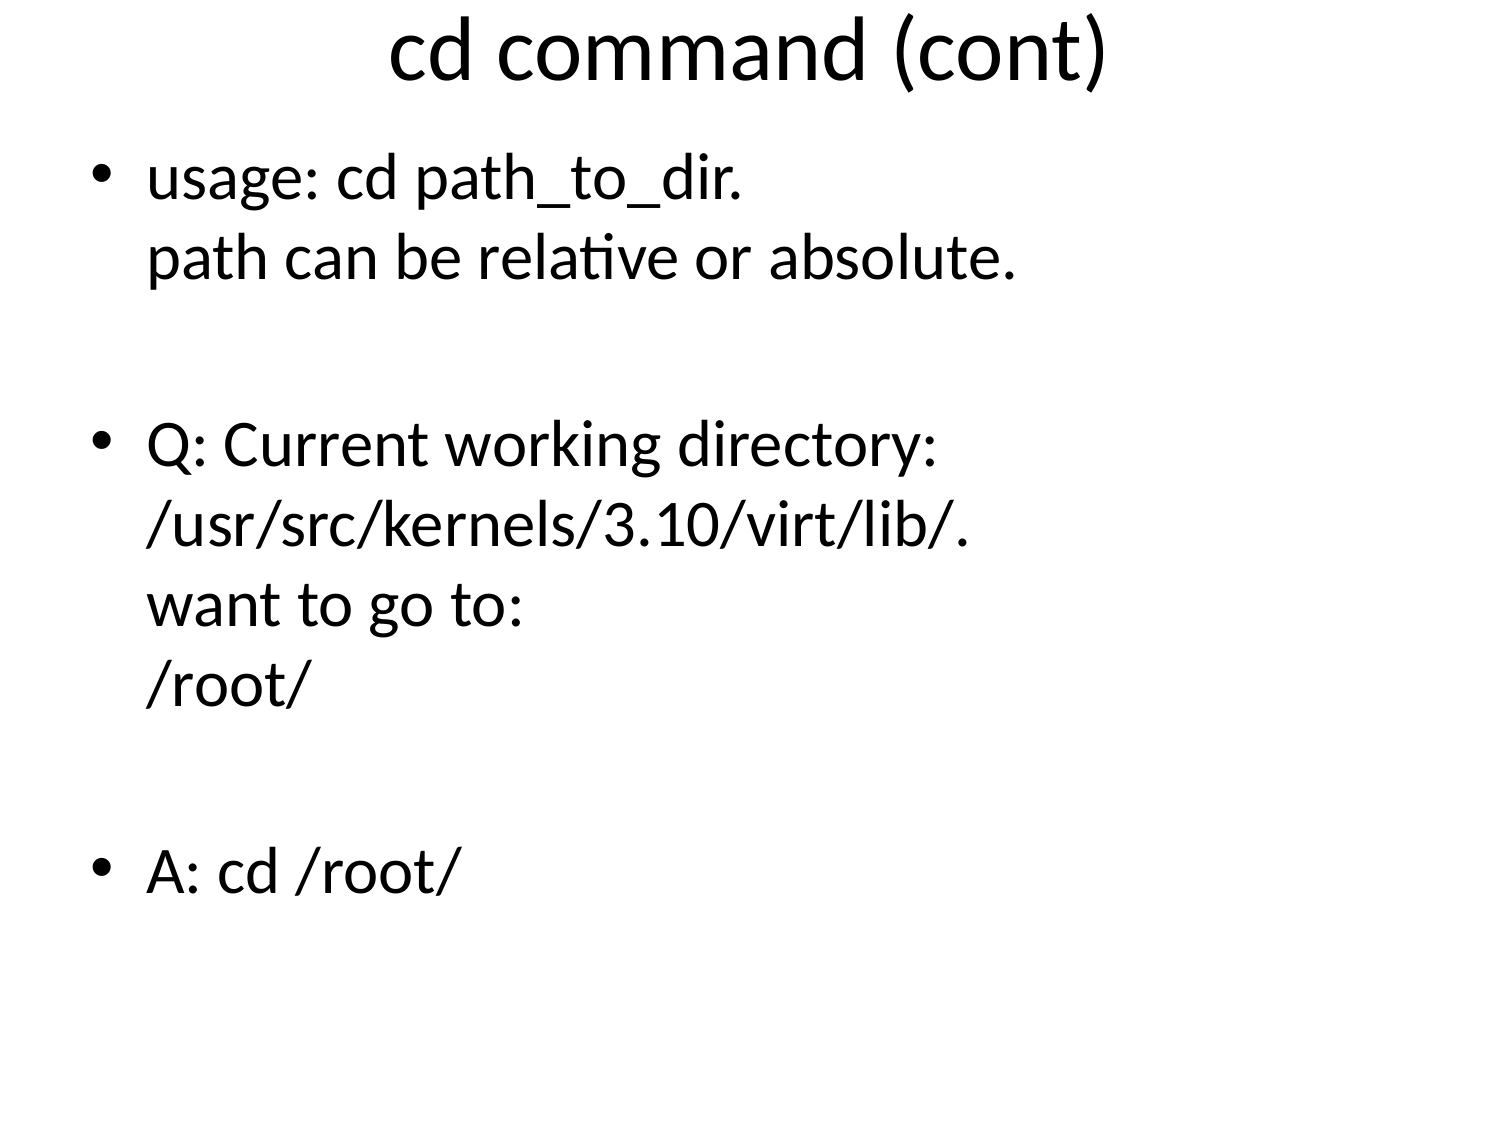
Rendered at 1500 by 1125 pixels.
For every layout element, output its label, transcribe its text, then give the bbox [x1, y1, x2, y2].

title cd command (cont) [75, 0, 1425, 125]
list usage: cd path_to_dir. path can be relative or absolute. Q: Current working directory: /usr/src/kernels/3.10/virt/lib/. want to go to: /root/ A: cd /root/ [75, 125, 1425, 1100]
